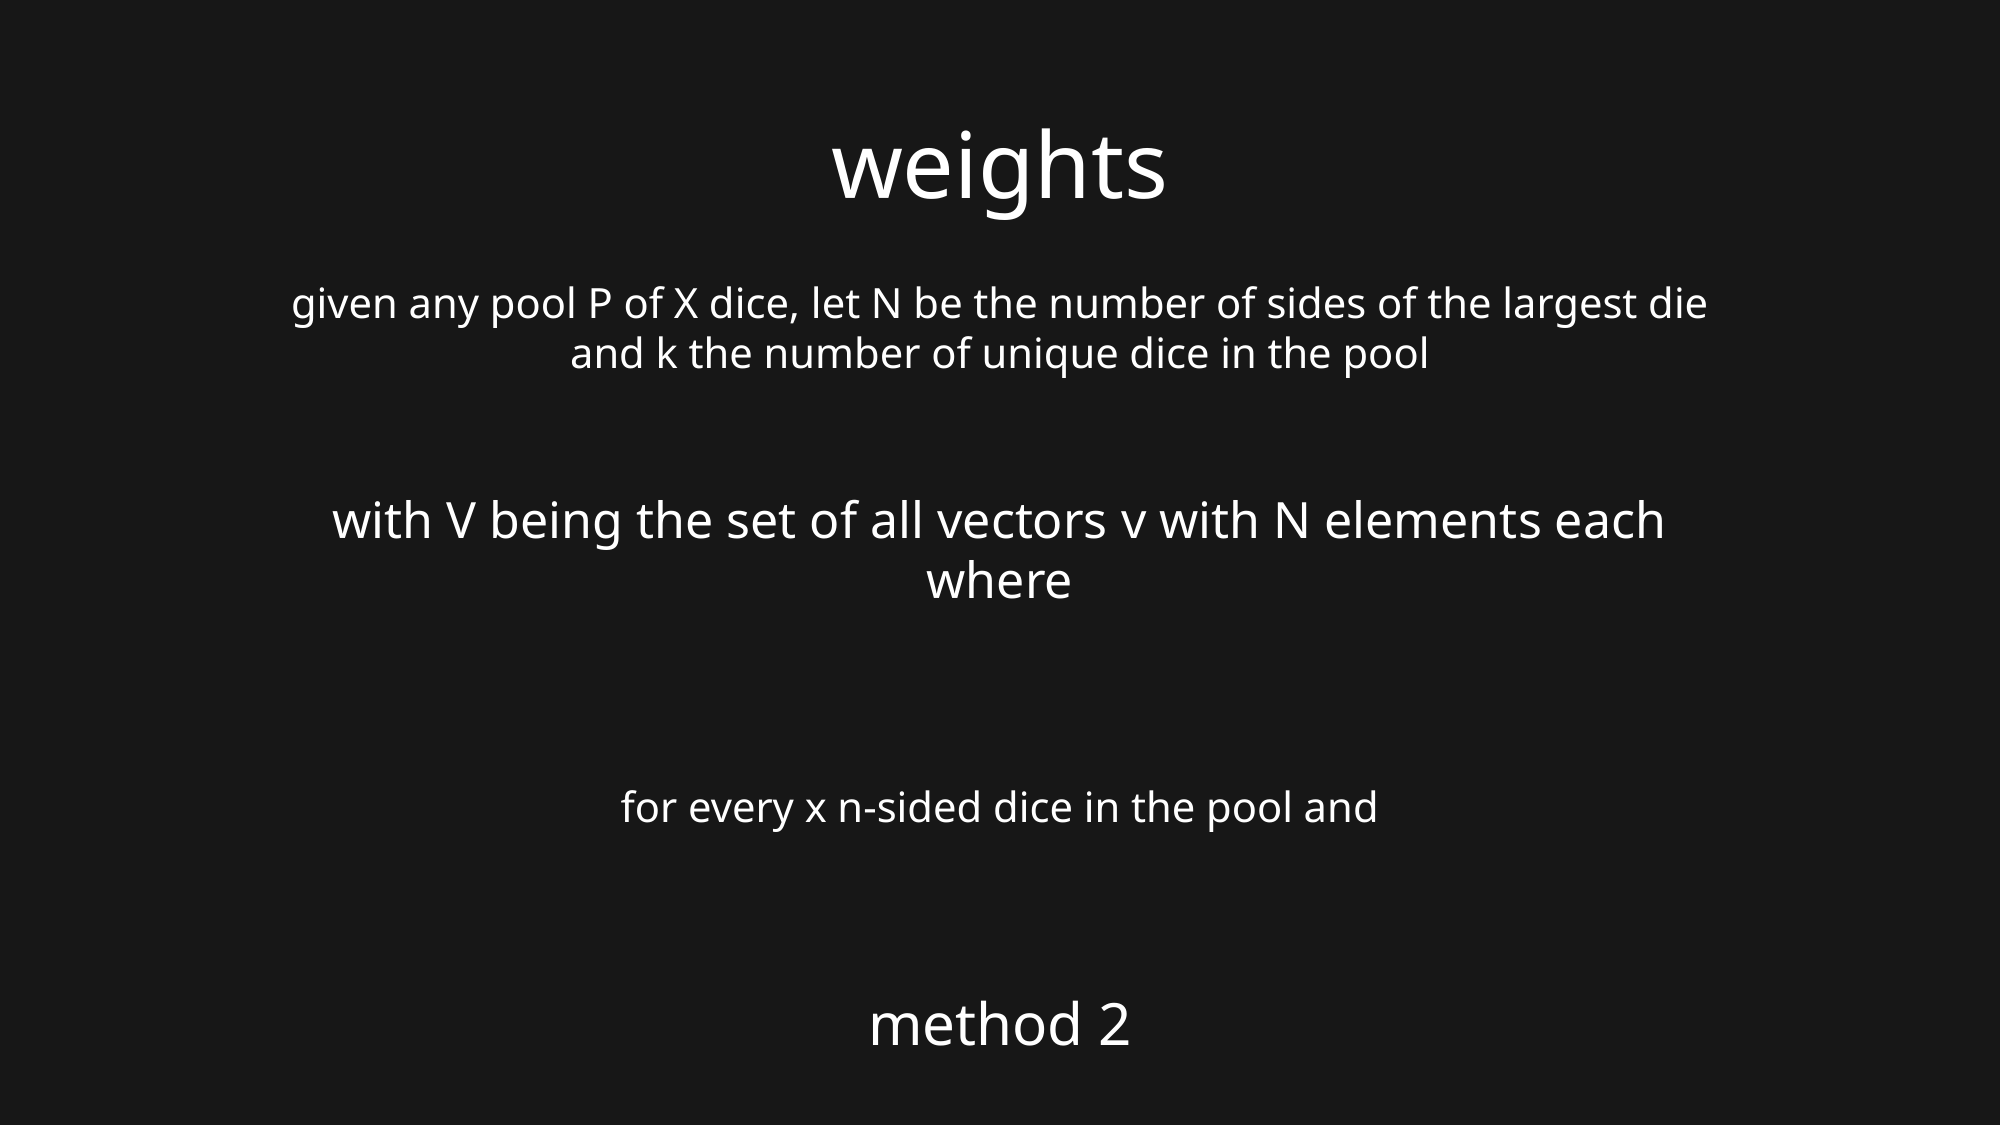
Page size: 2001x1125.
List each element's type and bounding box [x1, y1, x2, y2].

title [229, 59, 1770, 278]
text_box [229, 979, 1771, 1065]
